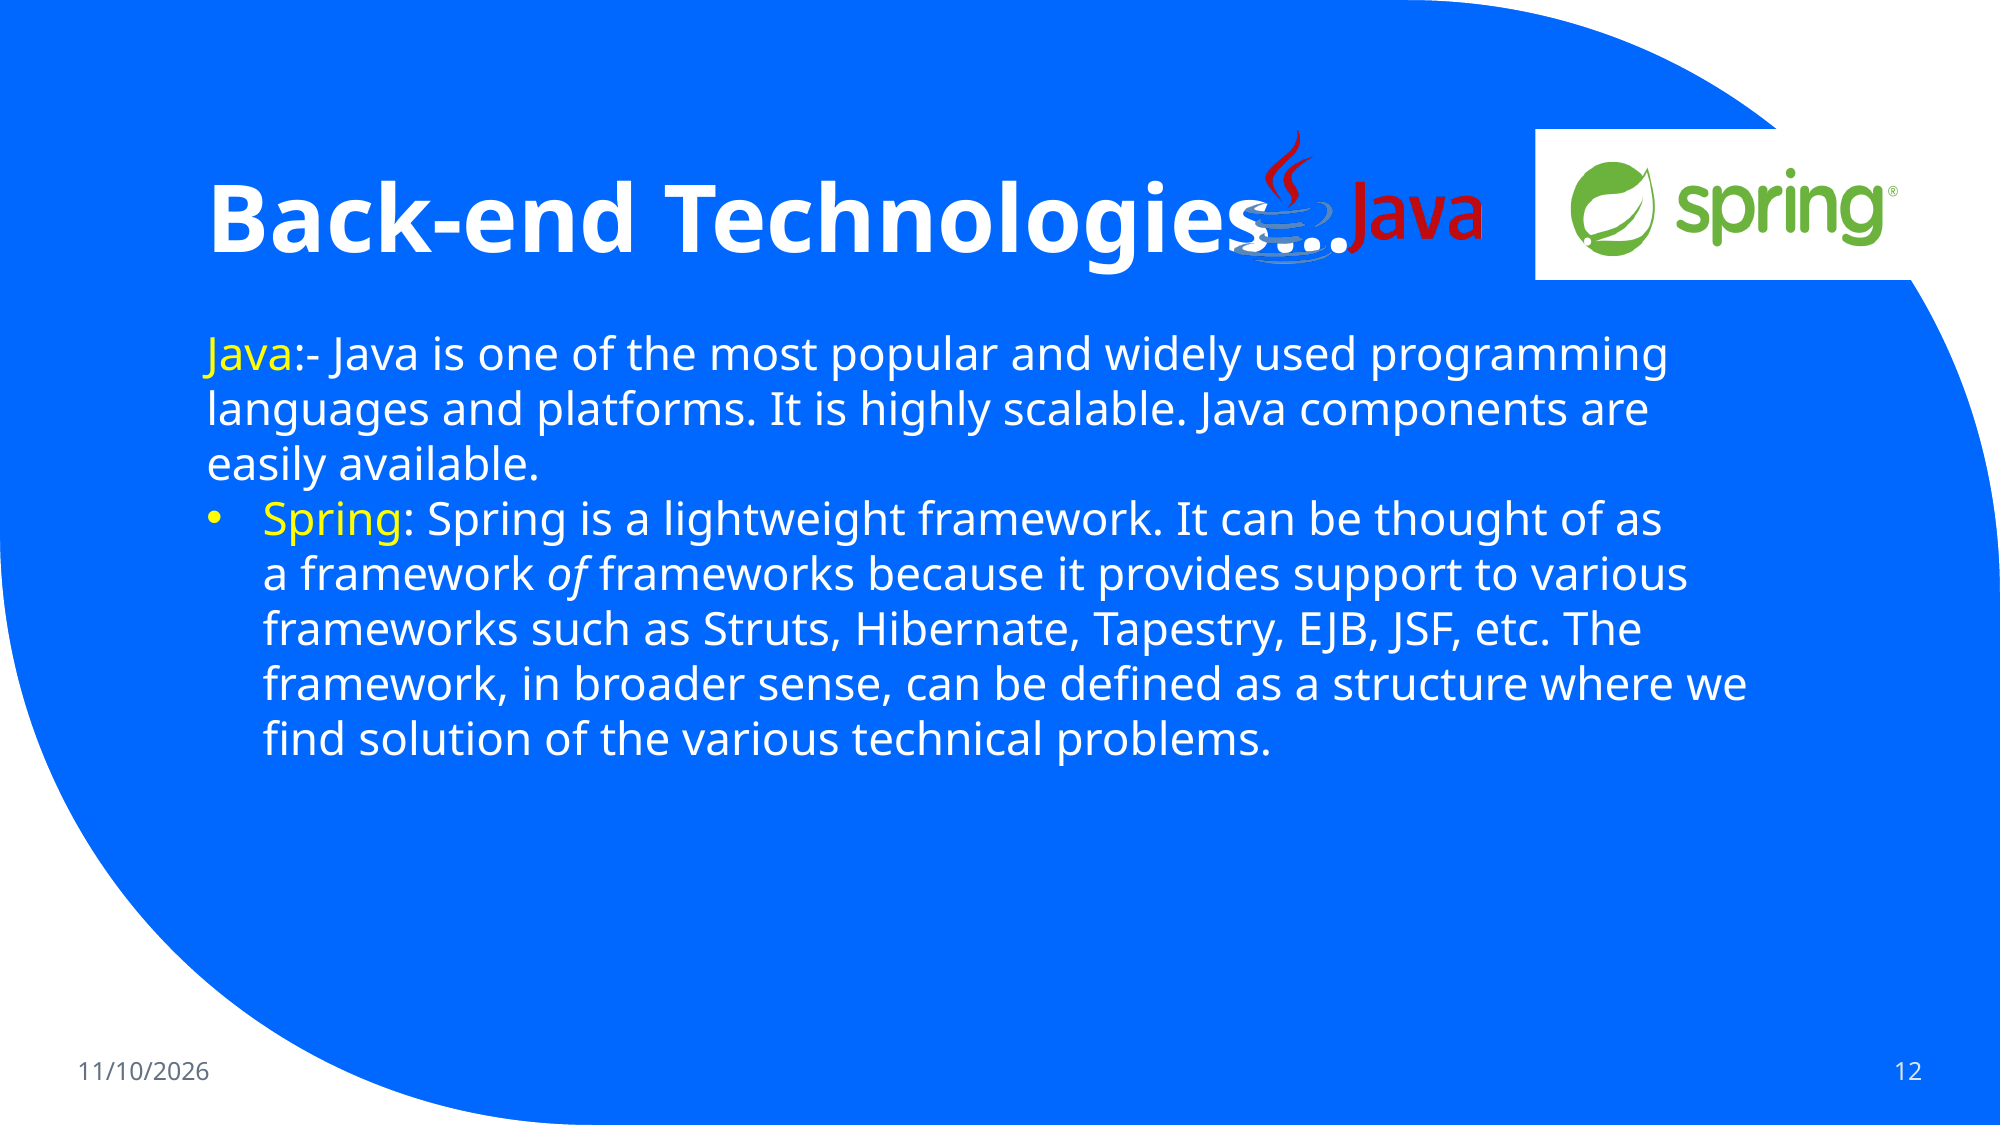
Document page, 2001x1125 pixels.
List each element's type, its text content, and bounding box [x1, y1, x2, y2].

title Back-end Technologies… [191, 62, 1796, 280]
picture [1197, 124, 1515, 275]
picture [1535, 129, 1962, 280]
slide_number 12 [1665, 1042, 1938, 1103]
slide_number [62, 1042, 342, 1103]
text_box Java:- Java is one of the most popular and widely used programming languages and platforms. It is highly scalable. Java components are easily available. Spring: Spring is a lightweight framework. It can be thought of as a framework of frameworks because it provides support to various frameworks such as Struts, Hibernate, Tapestry, EJB, JSF, etc. The framework, in broader sense, can be defined as a structure where we find solution of the various technical problems. [191, 317, 1796, 882]
